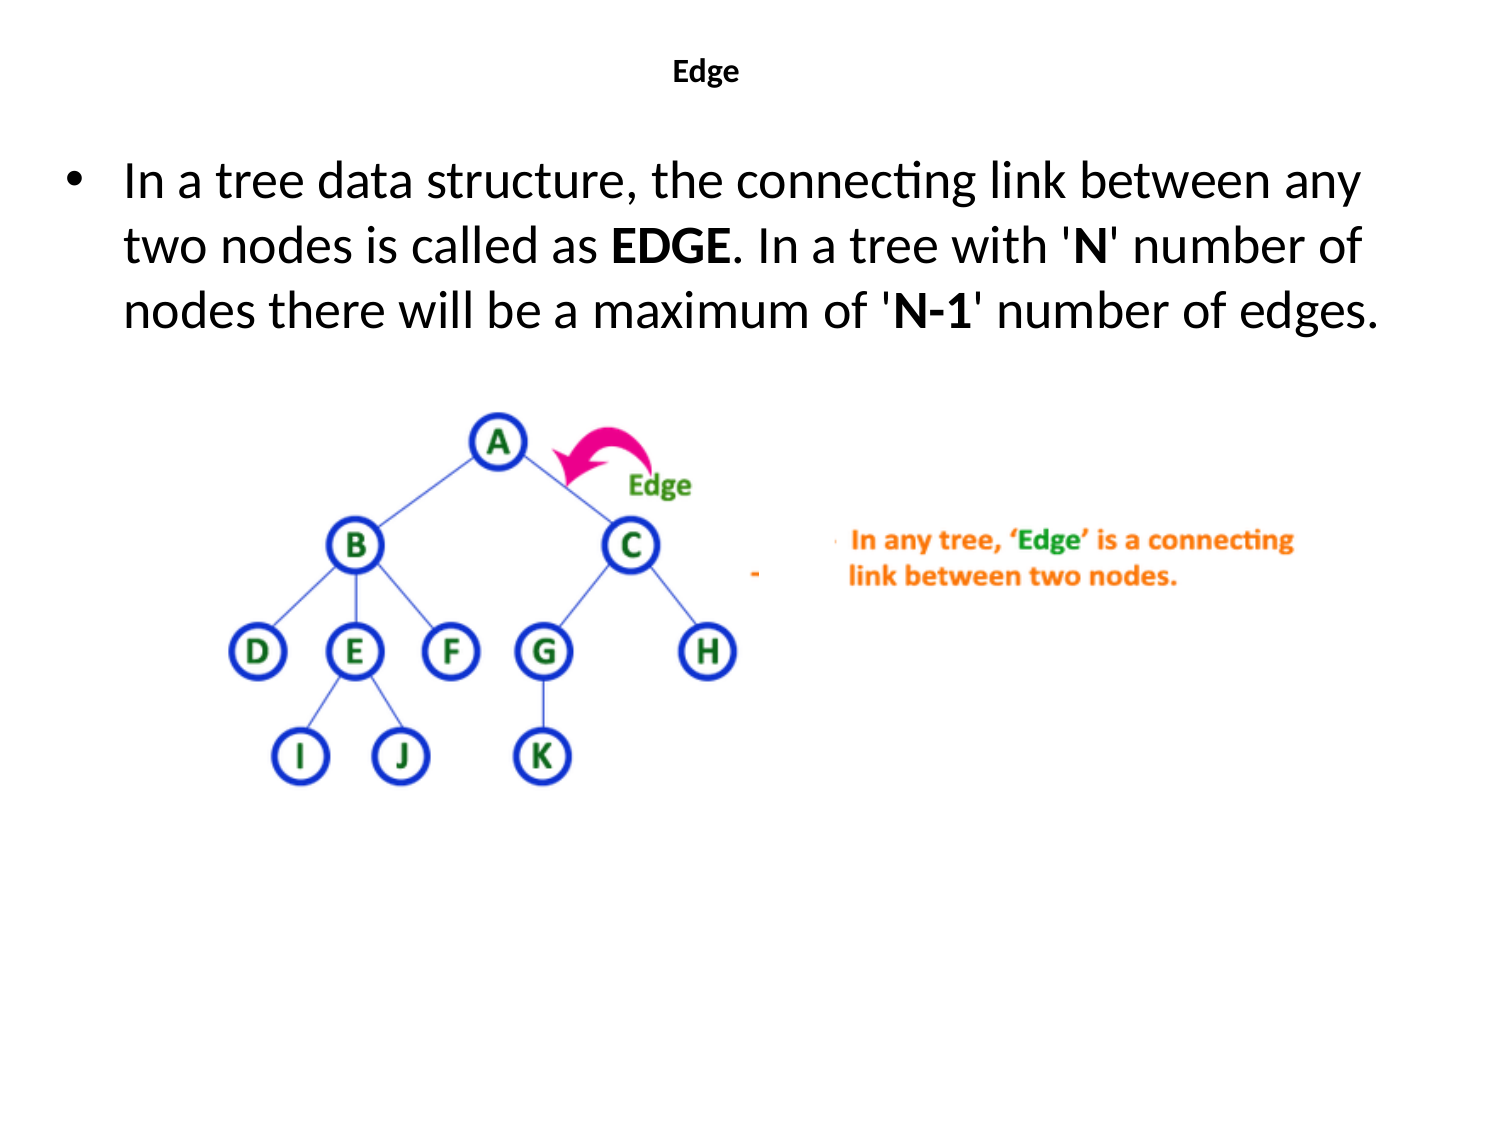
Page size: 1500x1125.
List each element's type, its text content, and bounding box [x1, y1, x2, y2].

list In a tree data structure, the connecting link between any two nodes is called as EDGE. In a tree with 'N' number of nodes there will be a maximum of 'N-1' number of edges. [50, 137, 1425, 350]
picture [824, 449, 1351, 608]
picture [124, 399, 759, 813]
title Edge [24, 0, 1388, 138]
